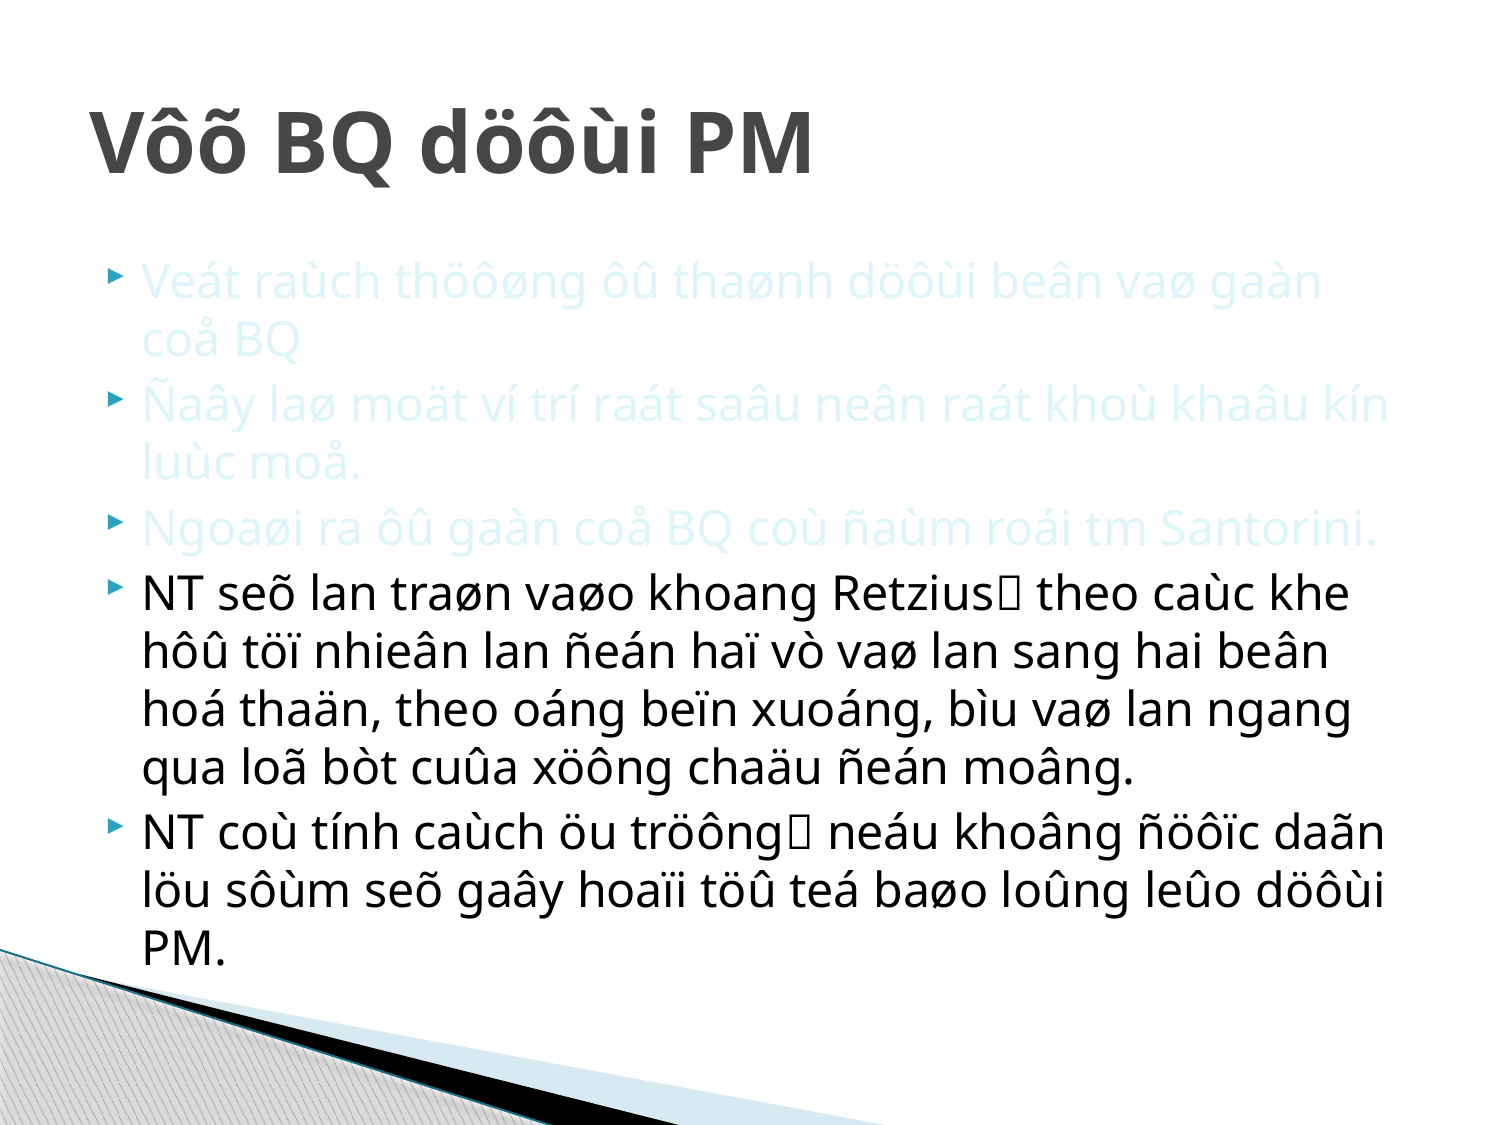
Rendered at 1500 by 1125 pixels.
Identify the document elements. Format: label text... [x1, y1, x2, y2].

title Vôõ BQ döôùi PM [75, 45, 1425, 233]
list Veát raùch thöôøng ôû thaønh döôùi beân vaø gaàn coå BQ Ñaây laø moät ví trí raát saâu neân raát khoù khaâu kín luùc moå. Ngoaøi ra ôû gaàn coå BQ coù ñaùm roái tm Santorini. NT seõ lan traøn vaøo khoang Retzius theo caùc khe hôû töï nhieân lan ñeán haï vò vaø lan sang hai beân hoá thaän, theo oáng beïn xuoáng, bìu vaø lan ngang qua loã bòt cuûa xöông chaäu ñeán moâng. NT coù tính caùch öu tröông neáu khoâng ñöôïc daãn löu sôùm seõ gaây hoaïi töû teá baøo loûng leûo döôùi PM. [75, 243, 1425, 986]
